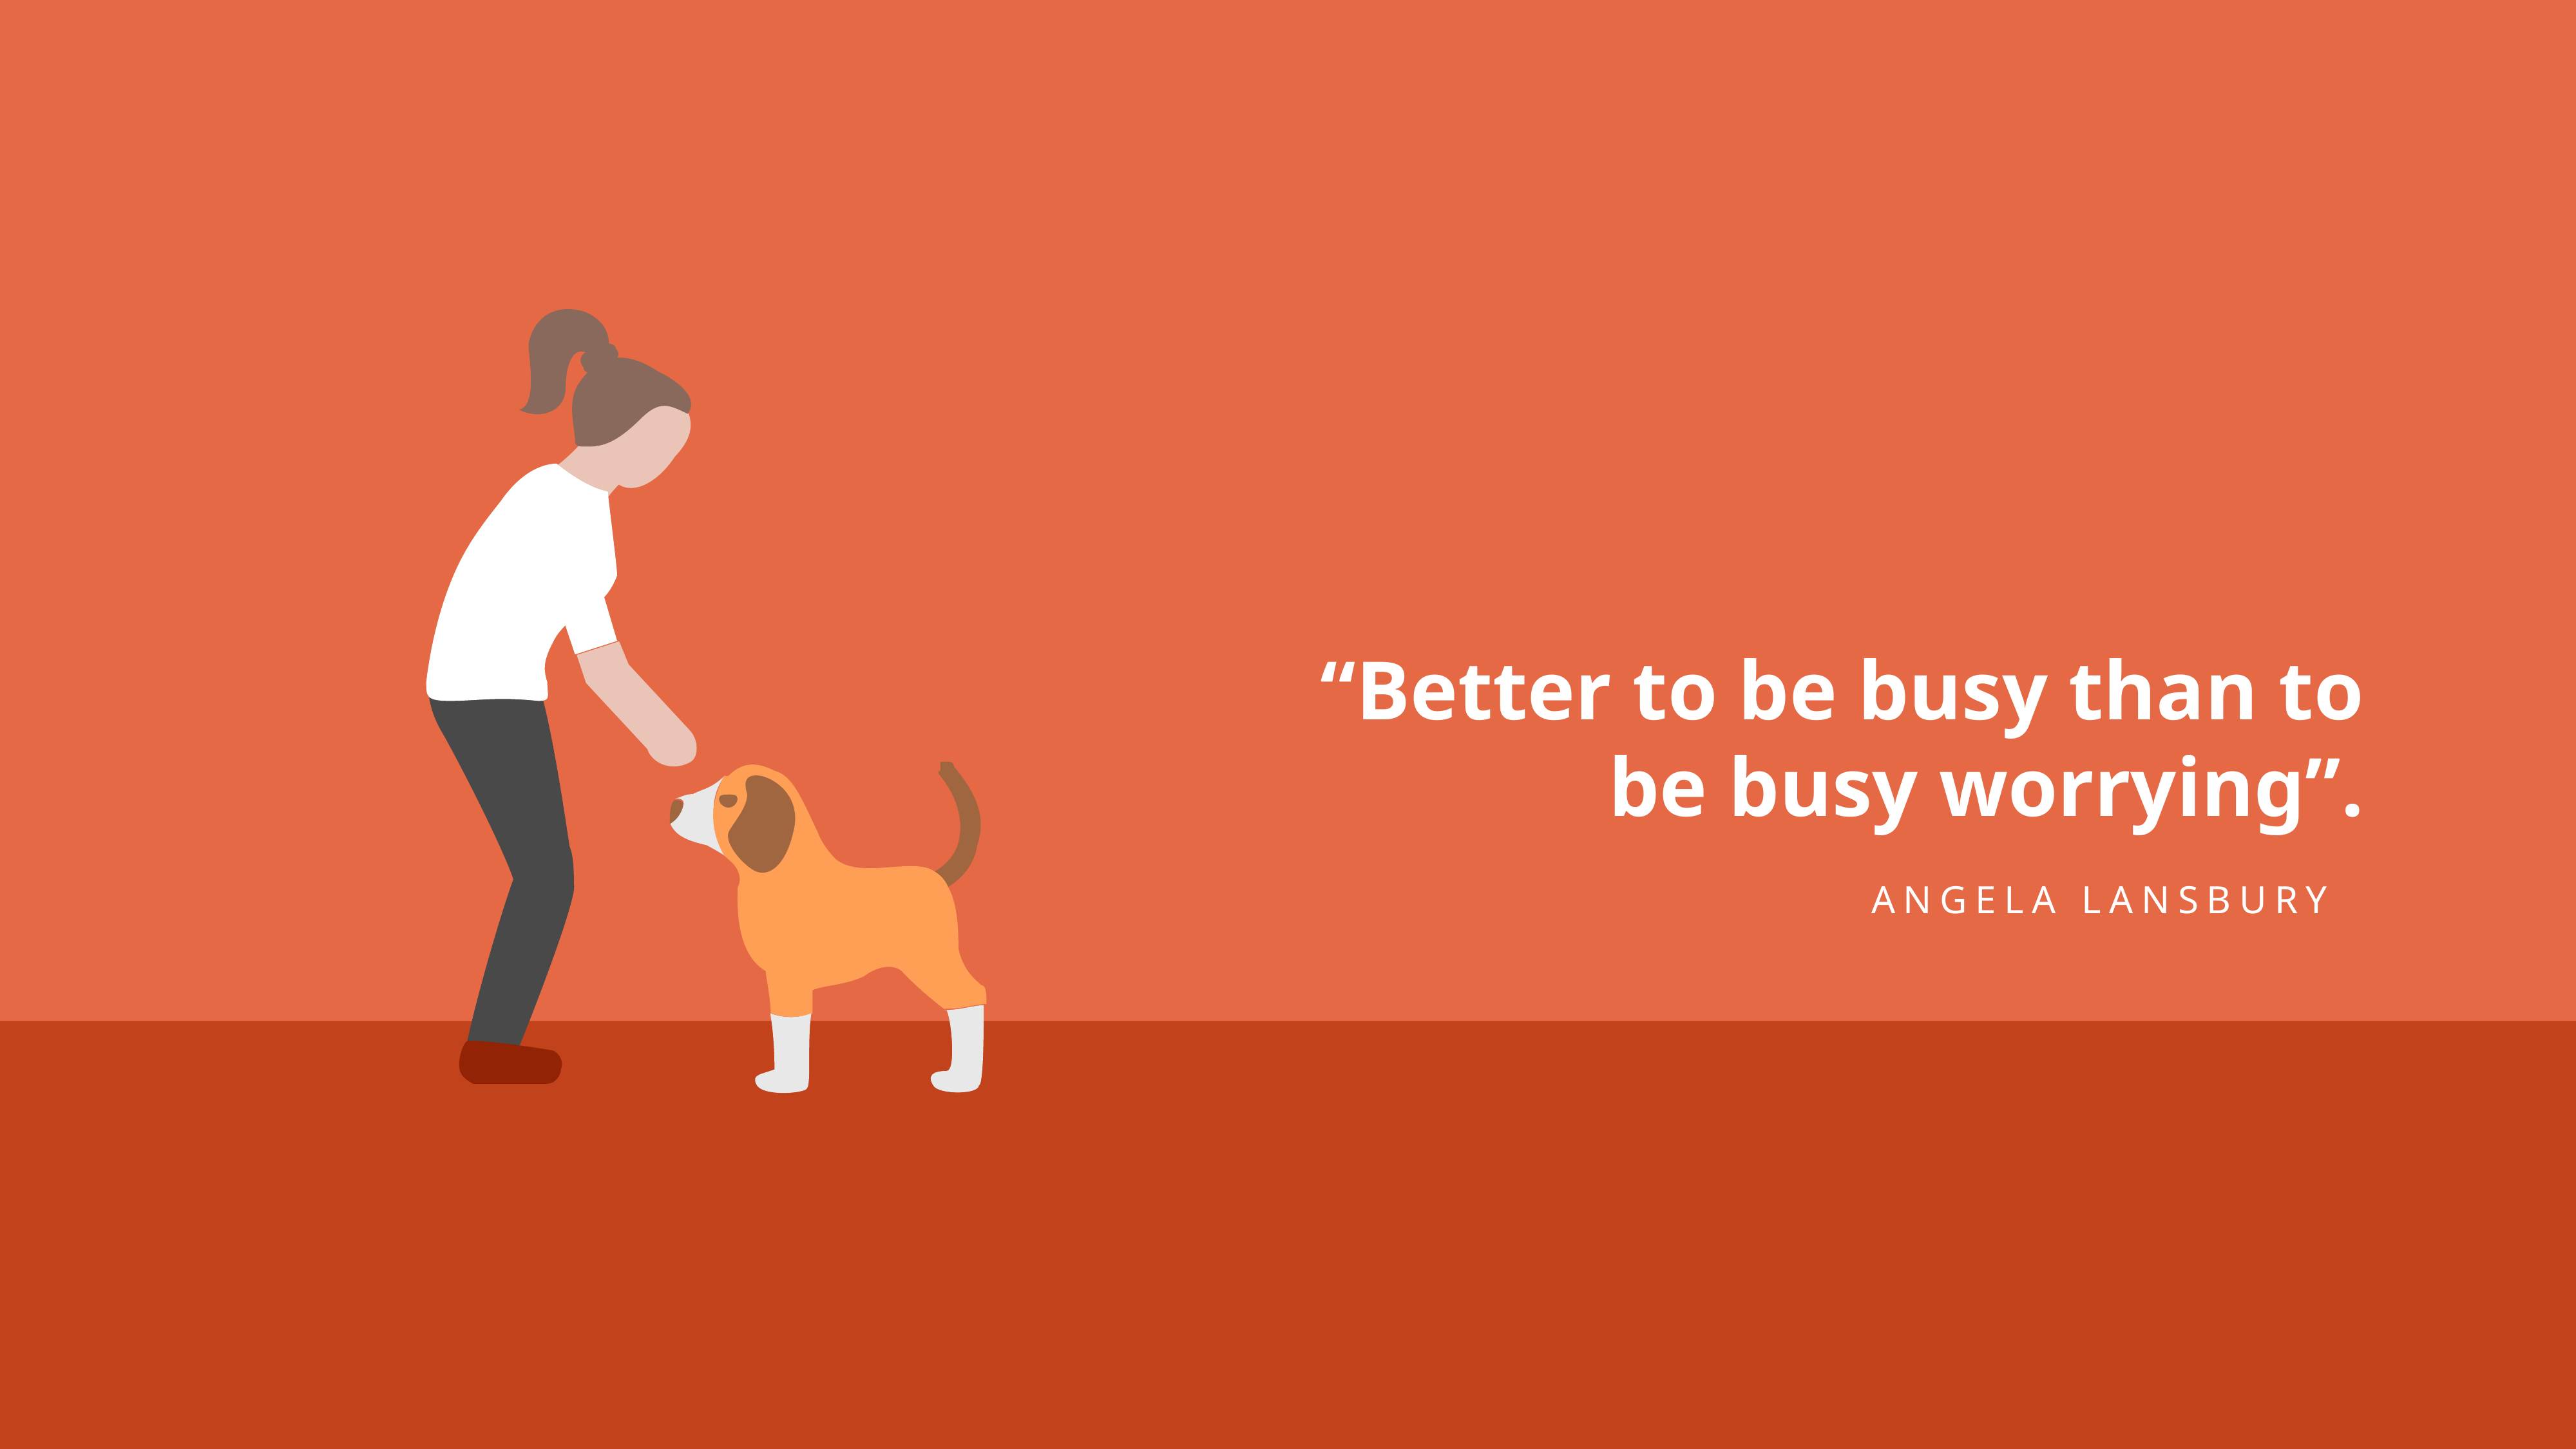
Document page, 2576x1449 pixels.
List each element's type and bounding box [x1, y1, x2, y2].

text_box [0, 1020, 2576, 1449]
text_box [388, 302, 987, 1099]
text_box [1288, 634, 2375, 927]
text_box [0, 0, 2576, 1020]
